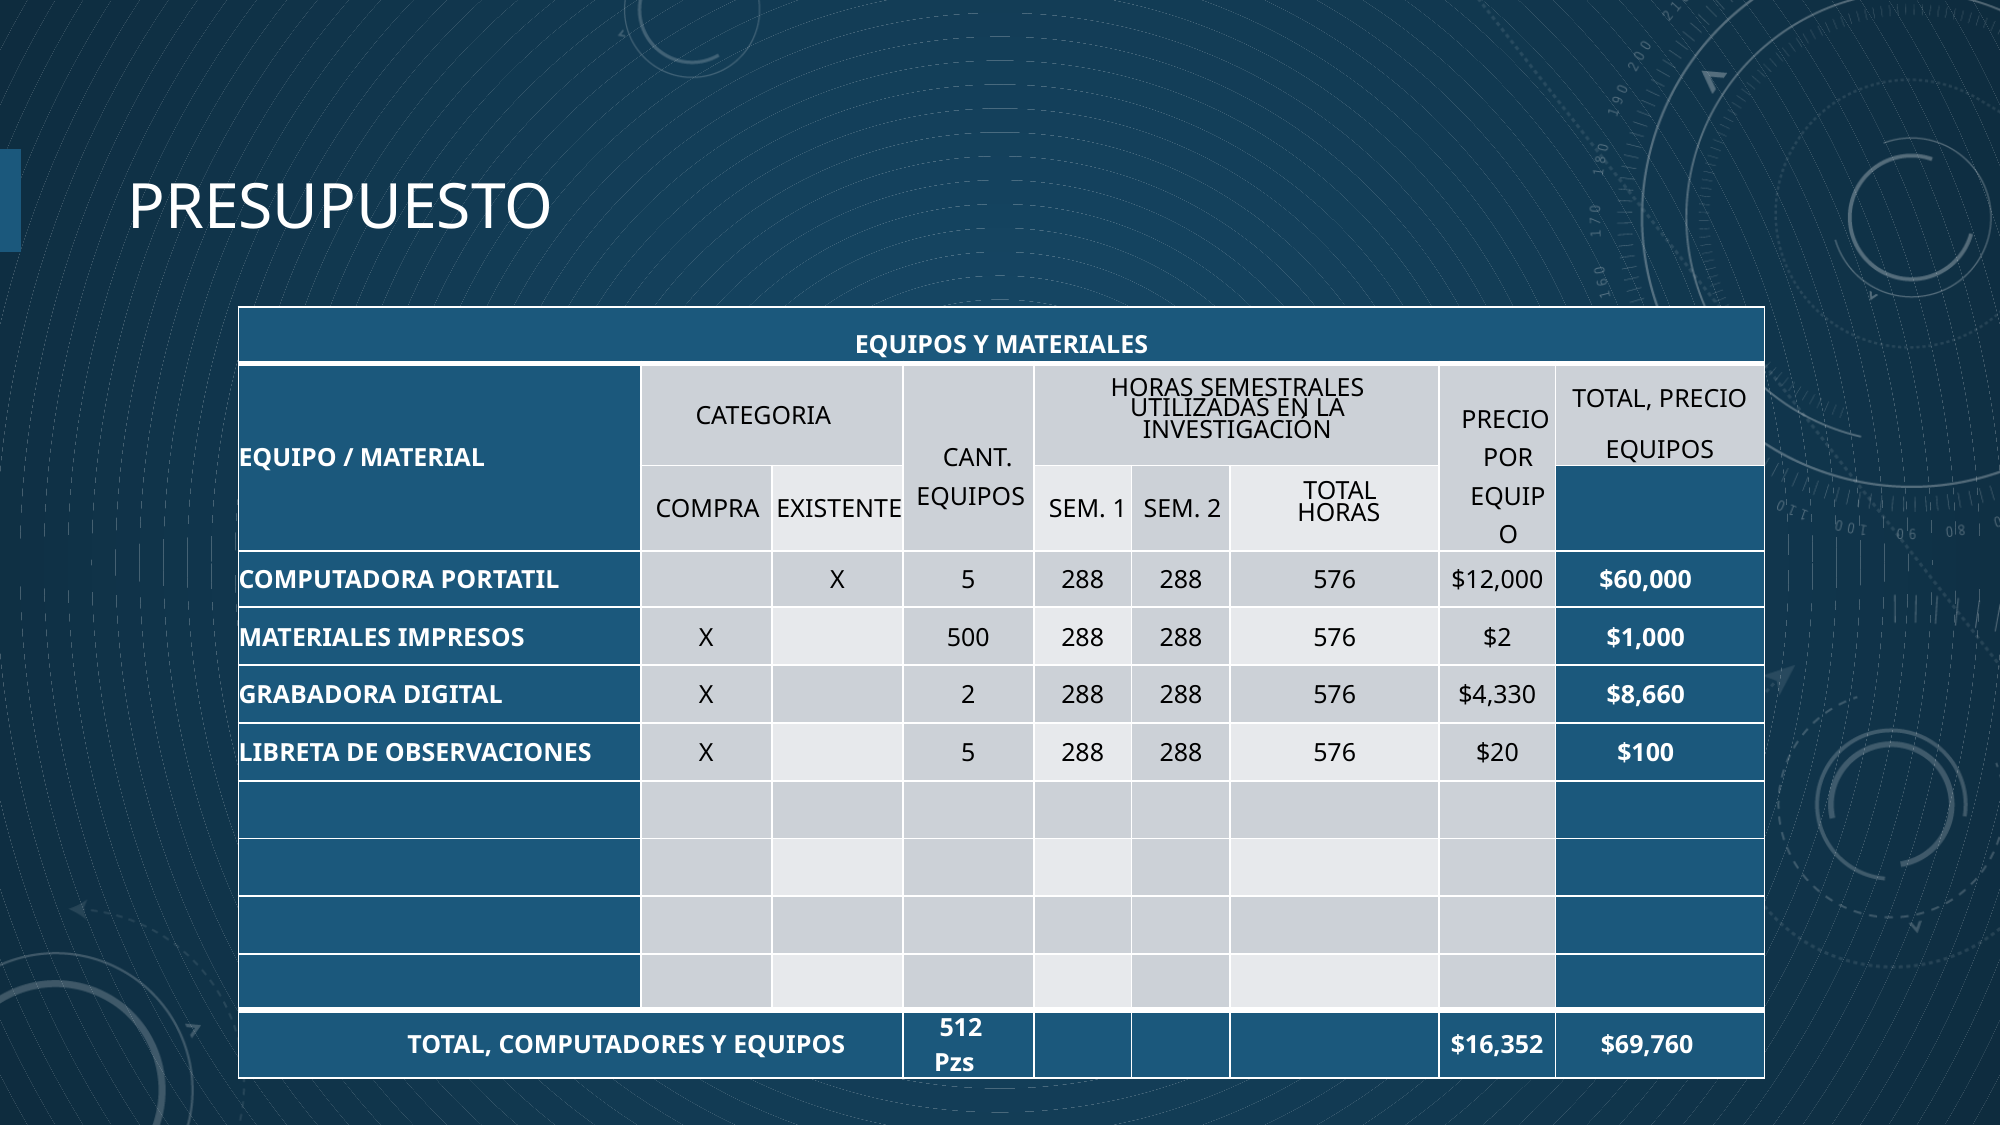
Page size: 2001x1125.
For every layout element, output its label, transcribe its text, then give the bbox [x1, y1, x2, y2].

table_cell [1231, 782, 1438, 838]
table_cell 576 [1231, 724, 1438, 780]
table_cell [1231, 1013, 1438, 1077]
table_cell [904, 897, 1033, 953]
table_cell X [773, 552, 902, 606]
table_cell EQUIPO / MATERIAL [239, 366, 640, 550]
table_header EQUIPOS Y MATERIALES [239, 308, 1764, 361]
table_cell CATEGORIA [642, 366, 902, 465]
table_cell [1556, 782, 1764, 838]
table_cell 500 [904, 608, 1033, 664]
table_cell MATERIALES IMPRESOS [239, 608, 640, 664]
table_cell [1440, 955, 1555, 1007]
table_cell $8,660 [1556, 666, 1764, 722]
table_cell 576 [1231, 666, 1438, 722]
table_cell [904, 839, 1033, 895]
table_cell [642, 955, 771, 1007]
table_cell [904, 955, 1033, 1007]
table_cell 288 [1035, 666, 1131, 722]
table_cell [1440, 839, 1555, 895]
table_cell [773, 955, 902, 1007]
table_cell 288 [1132, 608, 1229, 664]
table_cell $4,330 [1440, 666, 1555, 722]
table_cell 288 [1035, 724, 1131, 780]
table_cell GRABADORA DIGITAL [239, 666, 640, 722]
table_cell [773, 608, 902, 664]
table_cell TOTAL, COMPUTADORES Y EQUIPOS [239, 1013, 902, 1077]
table_cell X [642, 608, 771, 664]
table_cell [1132, 897, 1229, 953]
table_cell 576 [1231, 552, 1438, 606]
table_cell $60,000 [1556, 552, 1764, 606]
table_cell X [642, 666, 771, 722]
table_cell $16,352 [1440, 1013, 1555, 1077]
table_cell $1,000 [1556, 608, 1764, 664]
table_cell TOTAL HORAS [1231, 466, 1438, 550]
table_cell [1556, 839, 1764, 895]
table_cell [773, 897, 902, 953]
table_cell [904, 782, 1033, 838]
table_cell $12,000 [1440, 552, 1555, 606]
table_cell 5 [904, 724, 1033, 780]
table_cell $2 [1440, 608, 1555, 664]
table_cell COMPUTADORA PORTATIL [239, 552, 640, 606]
table_cell [1231, 839, 1438, 895]
table_cell 2 [904, 666, 1033, 722]
table_cell [1231, 897, 1438, 953]
table_cell [1440, 782, 1555, 838]
table_cell [1231, 955, 1438, 1007]
table_cell [642, 897, 771, 953]
table_cell [239, 955, 640, 1007]
table_cell CANT. EQUIPOS [904, 366, 1033, 550]
table_cell [1035, 839, 1131, 895]
table_cell SEM. 1 [1035, 466, 1131, 550]
table_cell HORAS SEMESTRALES UTILIZADAS EN LA INVESTIGACIÓN [1035, 366, 1438, 465]
table_cell $100 [1556, 724, 1764, 780]
table_cell [1556, 466, 1764, 550]
table_cell [642, 839, 771, 895]
table_cell [1132, 955, 1229, 1007]
table_cell [1556, 955, 1764, 1007]
table_cell 576 [1231, 608, 1438, 664]
table_cell [1132, 782, 1229, 838]
table_cell [1132, 1013, 1229, 1077]
table_cell [773, 724, 902, 780]
table_cell $20 [1440, 724, 1555, 780]
table_cell [239, 897, 640, 953]
table_cell [239, 839, 640, 895]
table_cell SEM. 2 [1132, 466, 1229, 550]
table_cell $69,760 [1556, 1013, 1764, 1077]
table_cell 288 [1132, 552, 1229, 606]
table_cell [773, 839, 902, 895]
table_cell [642, 552, 771, 606]
table_cell [1556, 897, 1764, 953]
table_cell [1035, 1013, 1131, 1077]
table_cell 5 [904, 552, 1033, 606]
table_cell [239, 782, 640, 838]
table_cell 288 [1132, 666, 1229, 722]
table_cell X [642, 724, 771, 780]
table_cell 288 [1035, 608, 1131, 664]
picture [0, 0, 2000, 1125]
table_cell EXISTENTE [773, 466, 902, 550]
table_cell TOTAL, PRECIO EQUIPOS [1556, 366, 1764, 465]
table_cell PRECIO POR EQUIPO [1440, 366, 1555, 550]
table_cell [1132, 839, 1229, 895]
table_cell [773, 782, 902, 838]
table_cell [1035, 897, 1131, 953]
table_cell 512 Pzs [904, 1013, 1033, 1077]
table_cell [1035, 782, 1131, 838]
title Presupuesto [112, 99, 1891, 307]
table_cell 288 [1035, 552, 1131, 606]
table_cell COMPRA [642, 466, 771, 550]
table_cell [1035, 955, 1131, 1007]
table_cell LIBRETA DE OBSERVACIONES [239, 724, 640, 780]
table_cell [773, 666, 902, 722]
table_cell 288 [1132, 724, 1229, 780]
table_cell [1440, 897, 1555, 953]
table_cell [642, 782, 771, 838]
